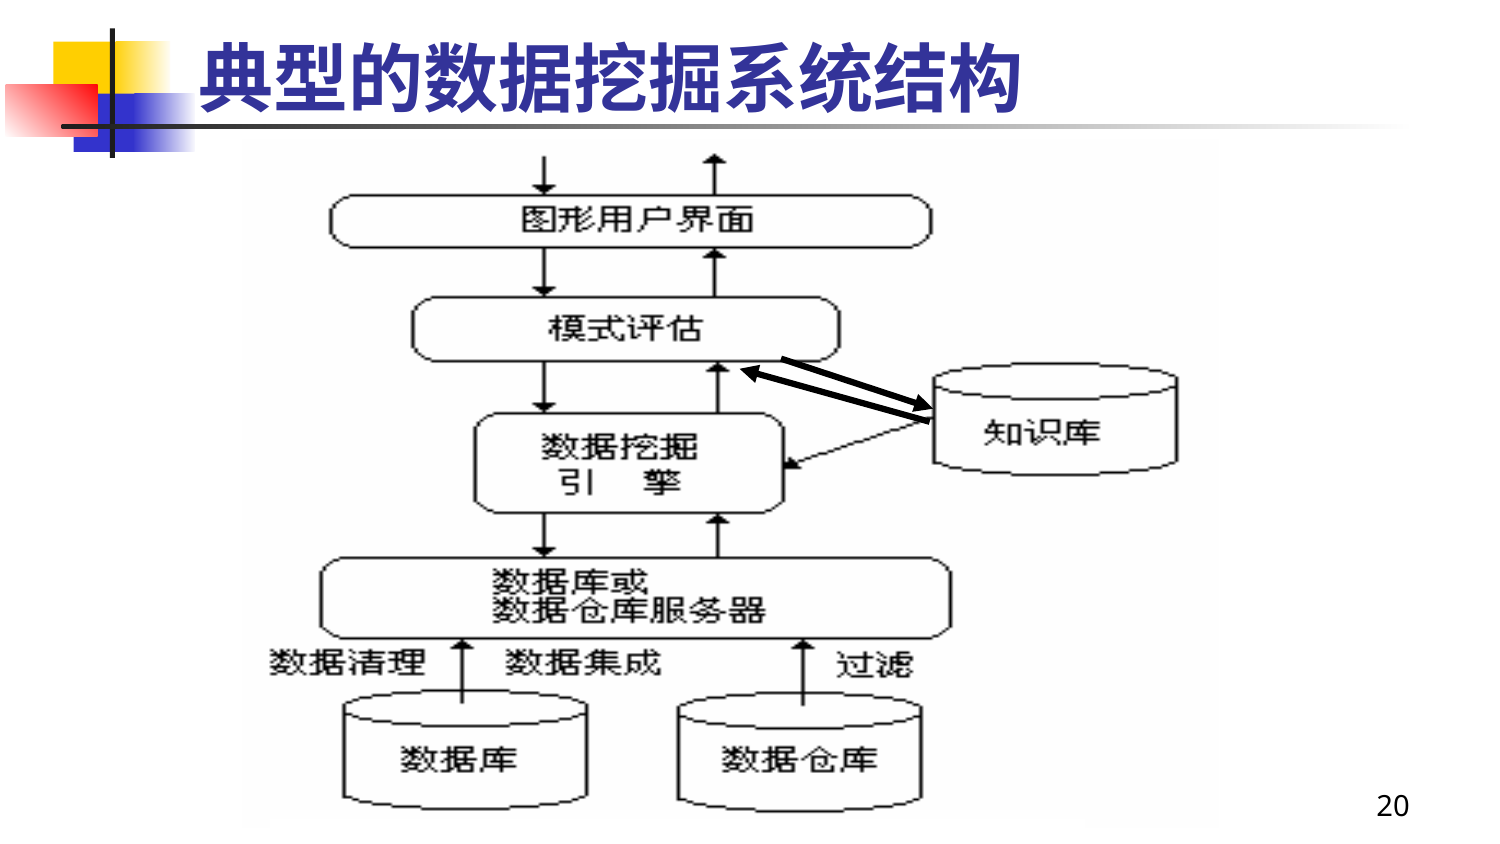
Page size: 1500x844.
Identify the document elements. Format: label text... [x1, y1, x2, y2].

slide_number 20 [1219, 778, 1425, 835]
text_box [242, 138, 1219, 844]
title 典型的数据挖掘系统结构 [183, 23, 1436, 130]
